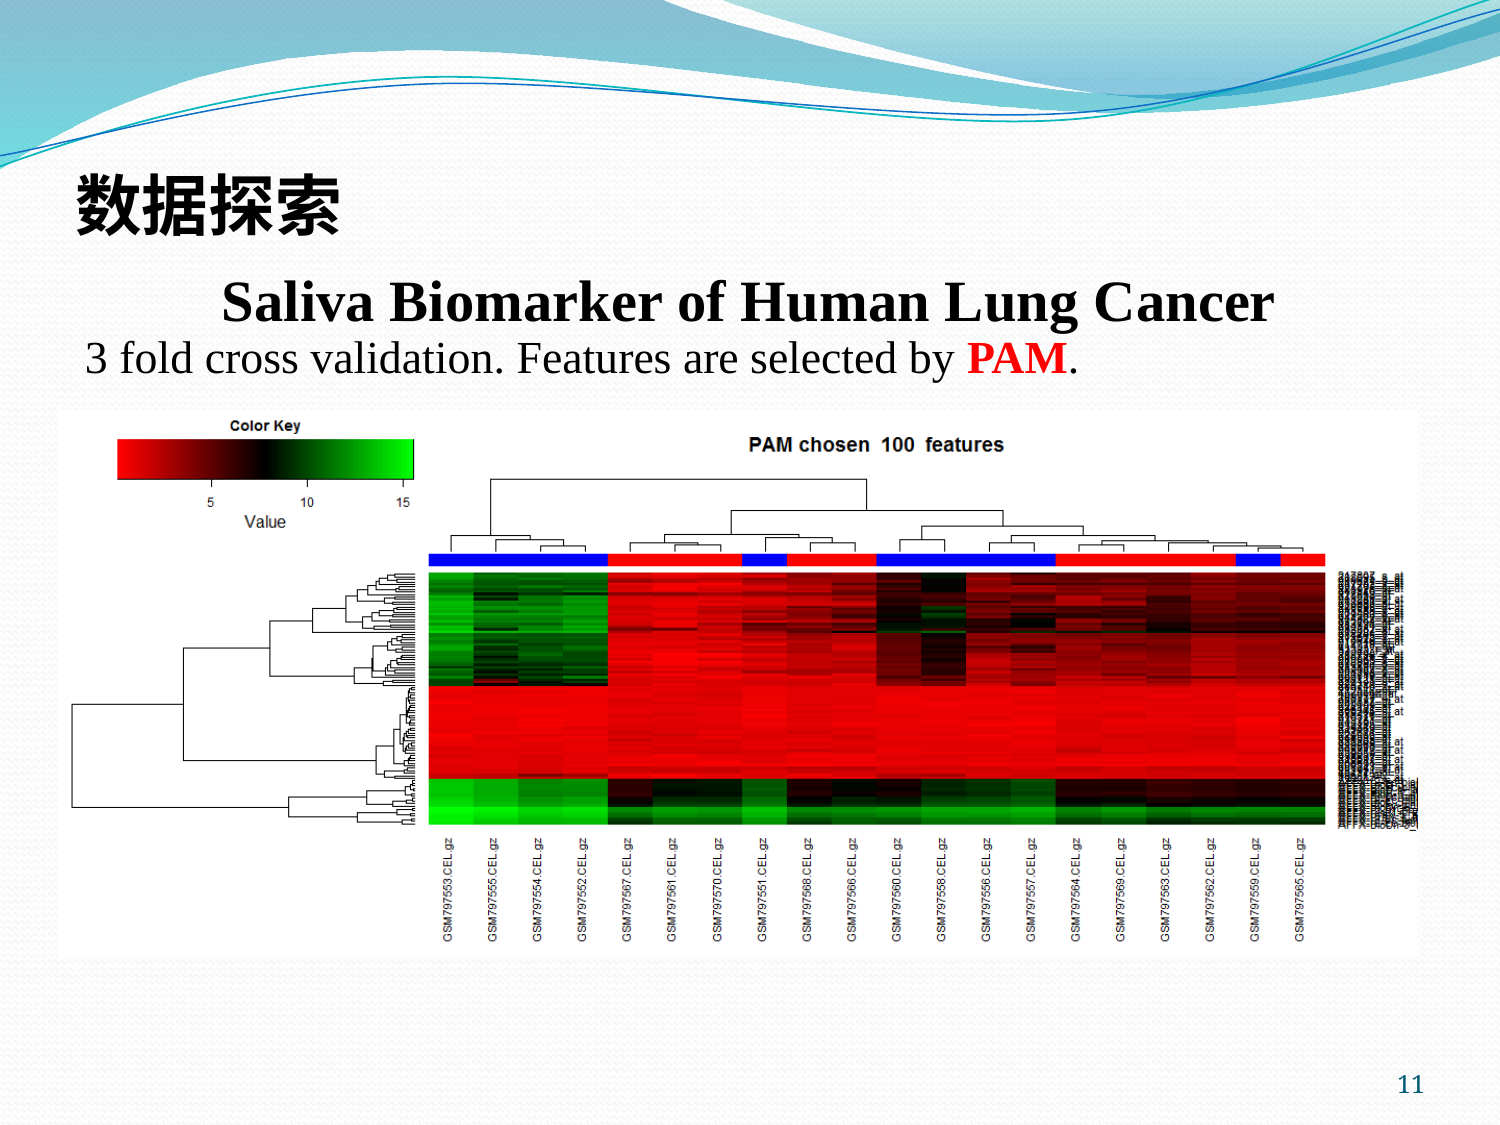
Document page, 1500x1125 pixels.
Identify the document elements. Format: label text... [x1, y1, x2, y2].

text_box Saliva Biomarker of Human Lung Cancer [0, 255, 1500, 334]
text_box 3 fold cross validation. Features are selected by PAM. [70, 326, 1442, 399]
title 数据探索 [75, 115, 1425, 244]
picture [58, 409, 1419, 957]
slide_number 11 [1299, 1042, 1425, 1103]
